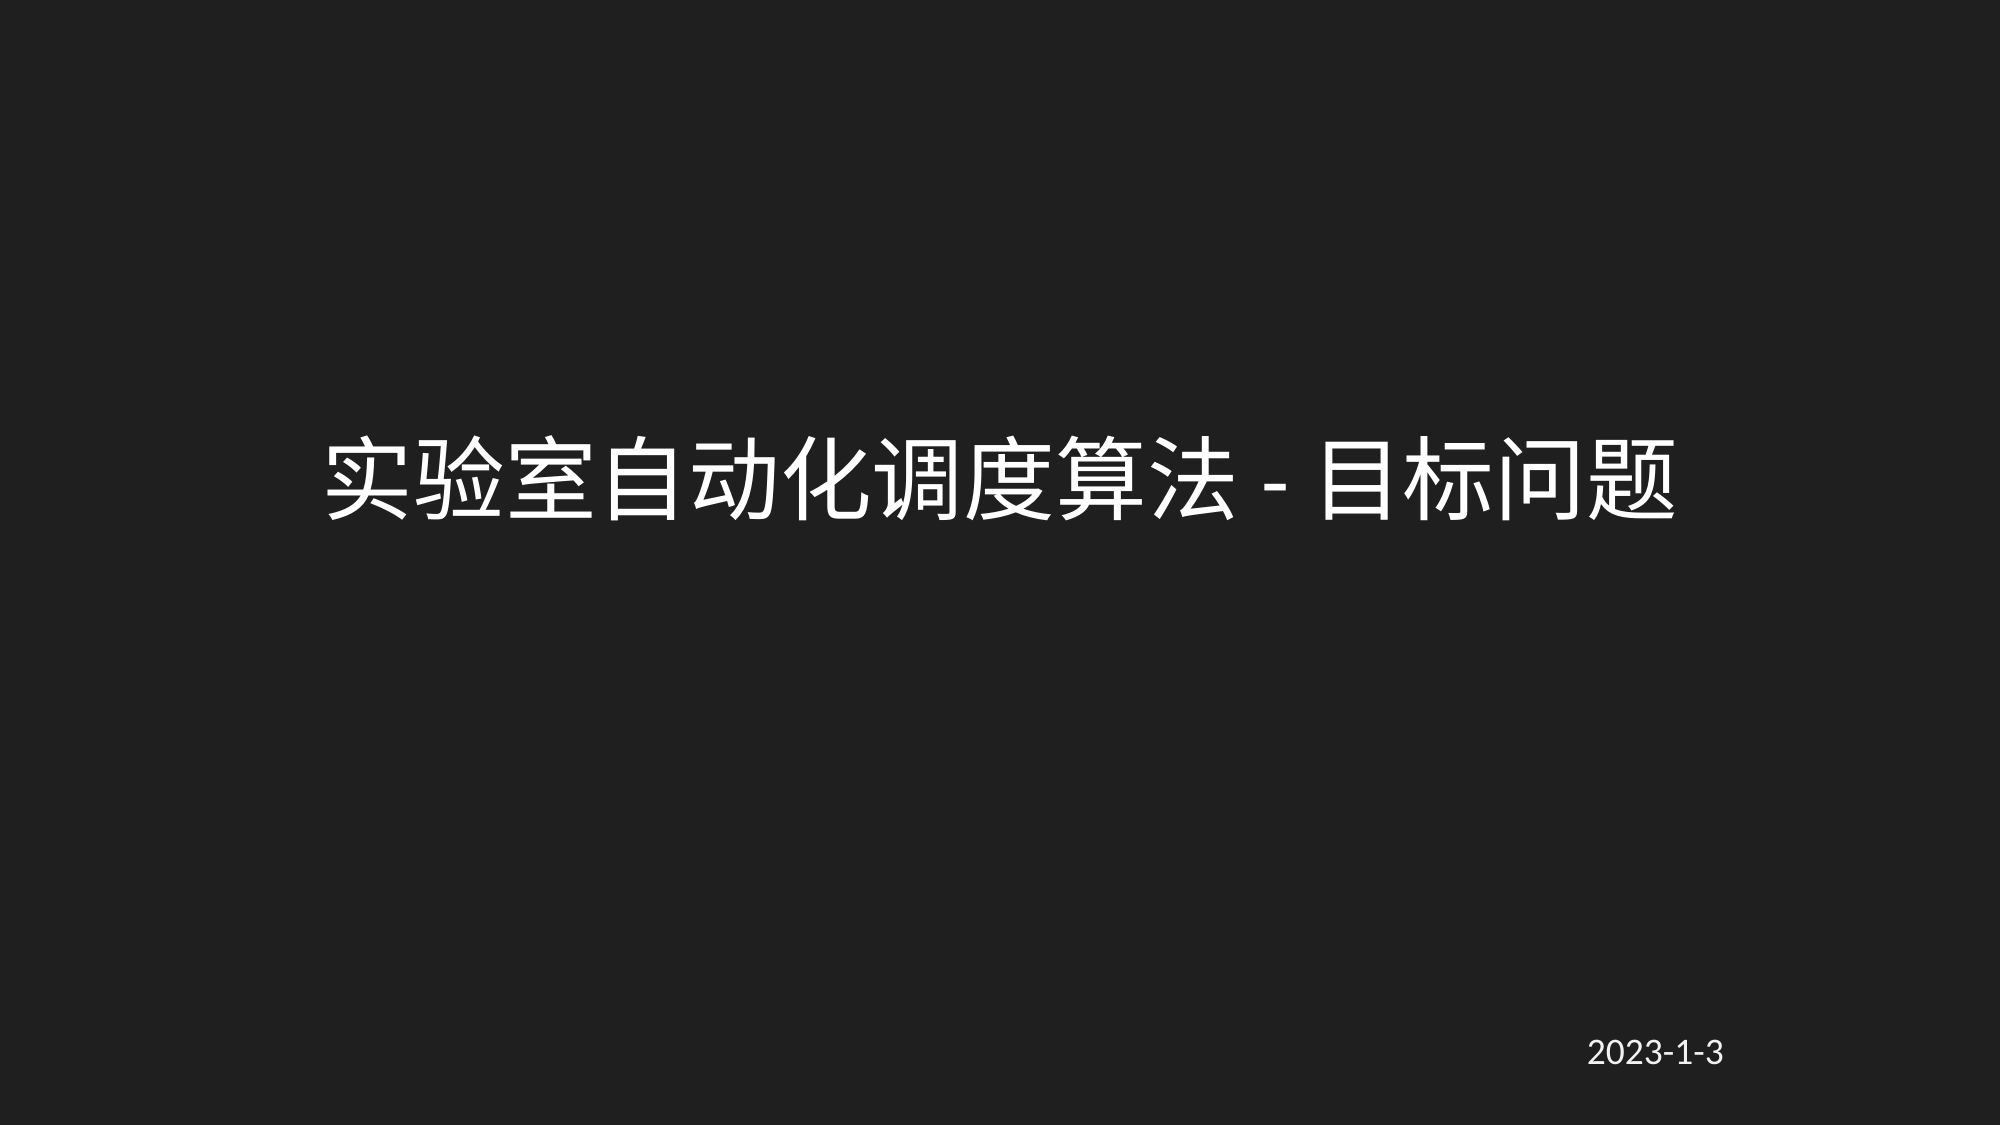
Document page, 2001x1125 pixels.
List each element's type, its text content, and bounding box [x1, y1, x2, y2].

text_box 2023-1-3 [1341, 1005, 1969, 1080]
text_box 实验室自动化调度算法-目标问题 [195, 414, 1805, 540]
